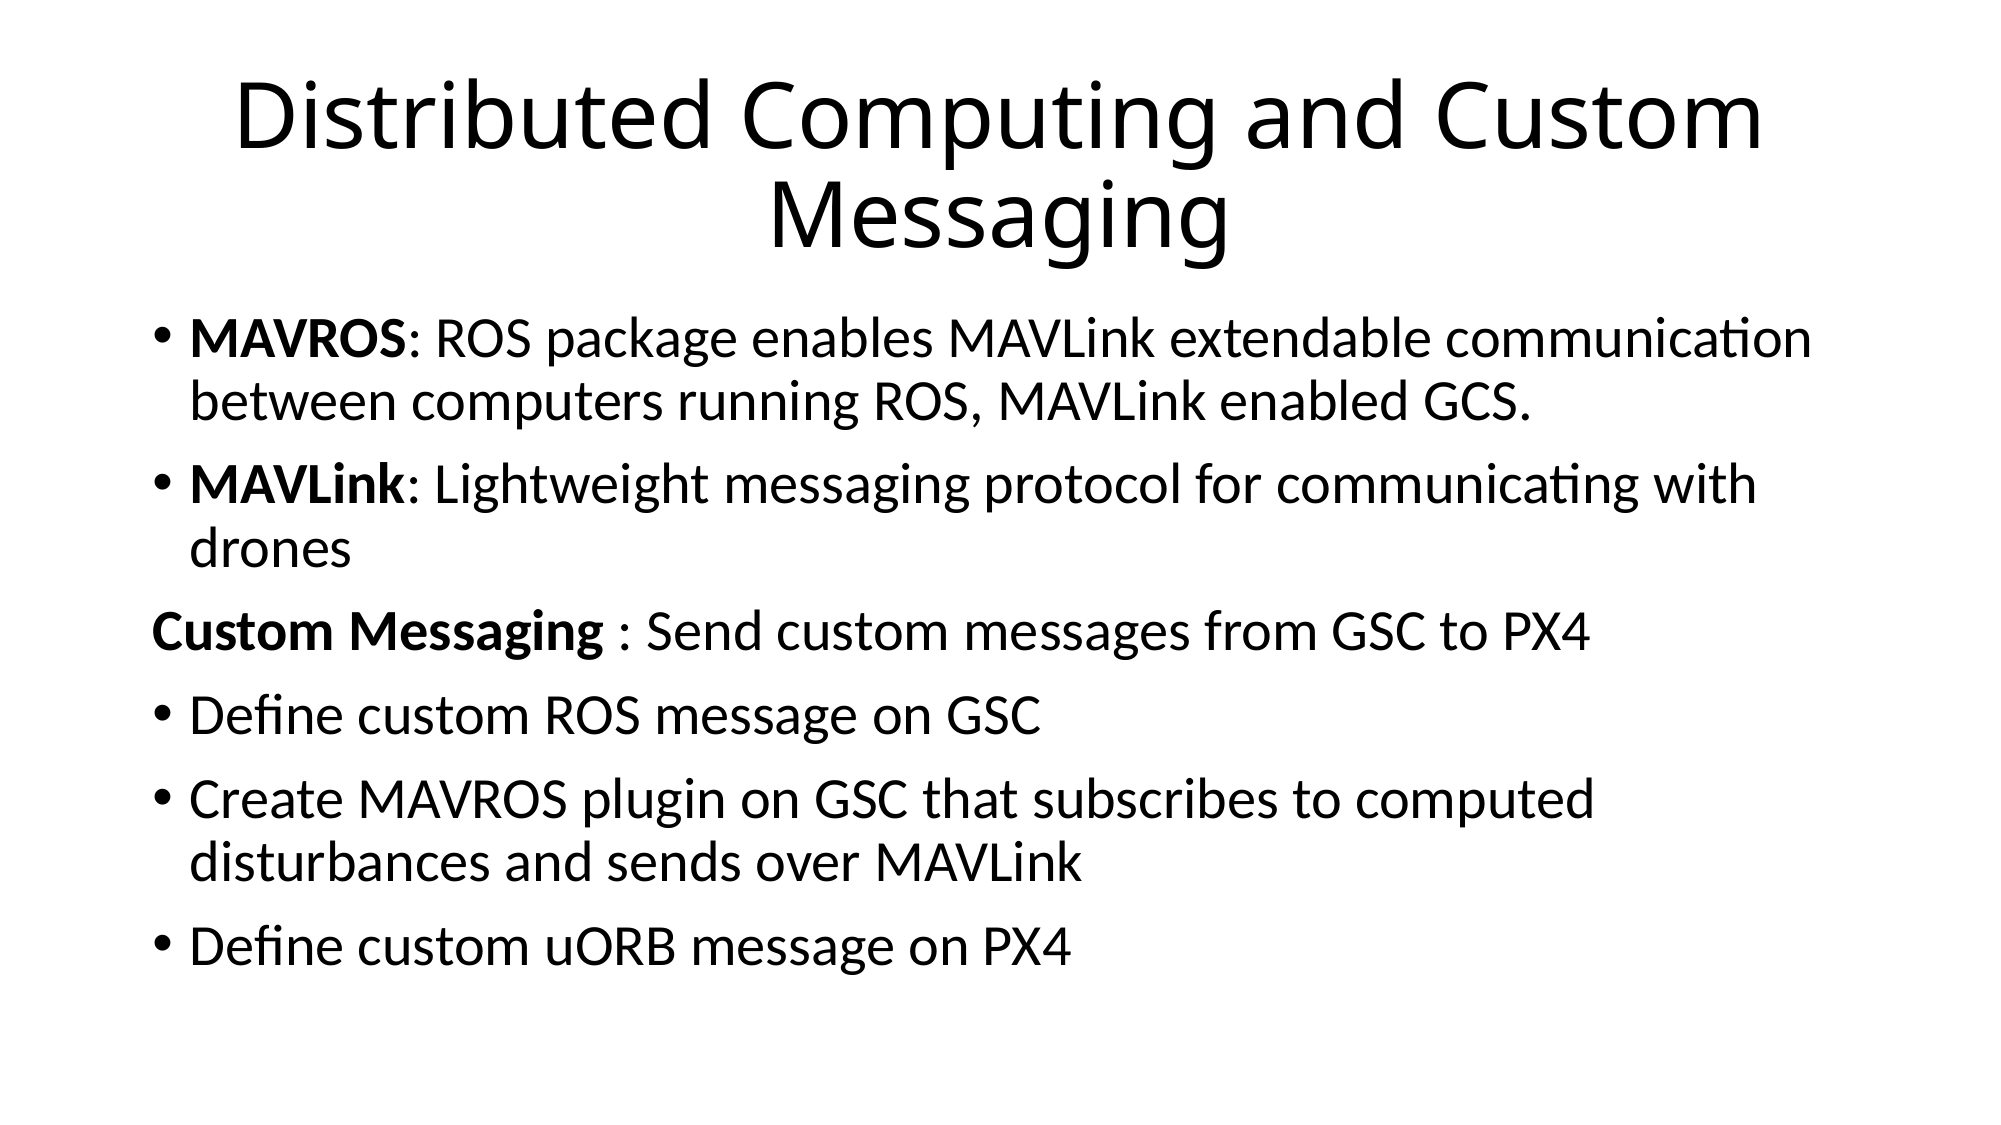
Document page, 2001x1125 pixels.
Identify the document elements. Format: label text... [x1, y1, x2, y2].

title Distributed Computing and Custom Messaging [0, 59, 2000, 278]
list MAVROS: ROS package enables MAVLink extendable communication between computers running ROS, MAVLink enabled GCS. MAVLink: Lightweight messaging protocol for communicating with drones Custom Messaging : Send custom messages from GSC to PX4 Define custom ROS message on GSC Create MAVROS plugin on GSC that subscribes to computed disturbances and sends over MAVLink Define custom uORB message on PX4 [137, 299, 1863, 1014]
